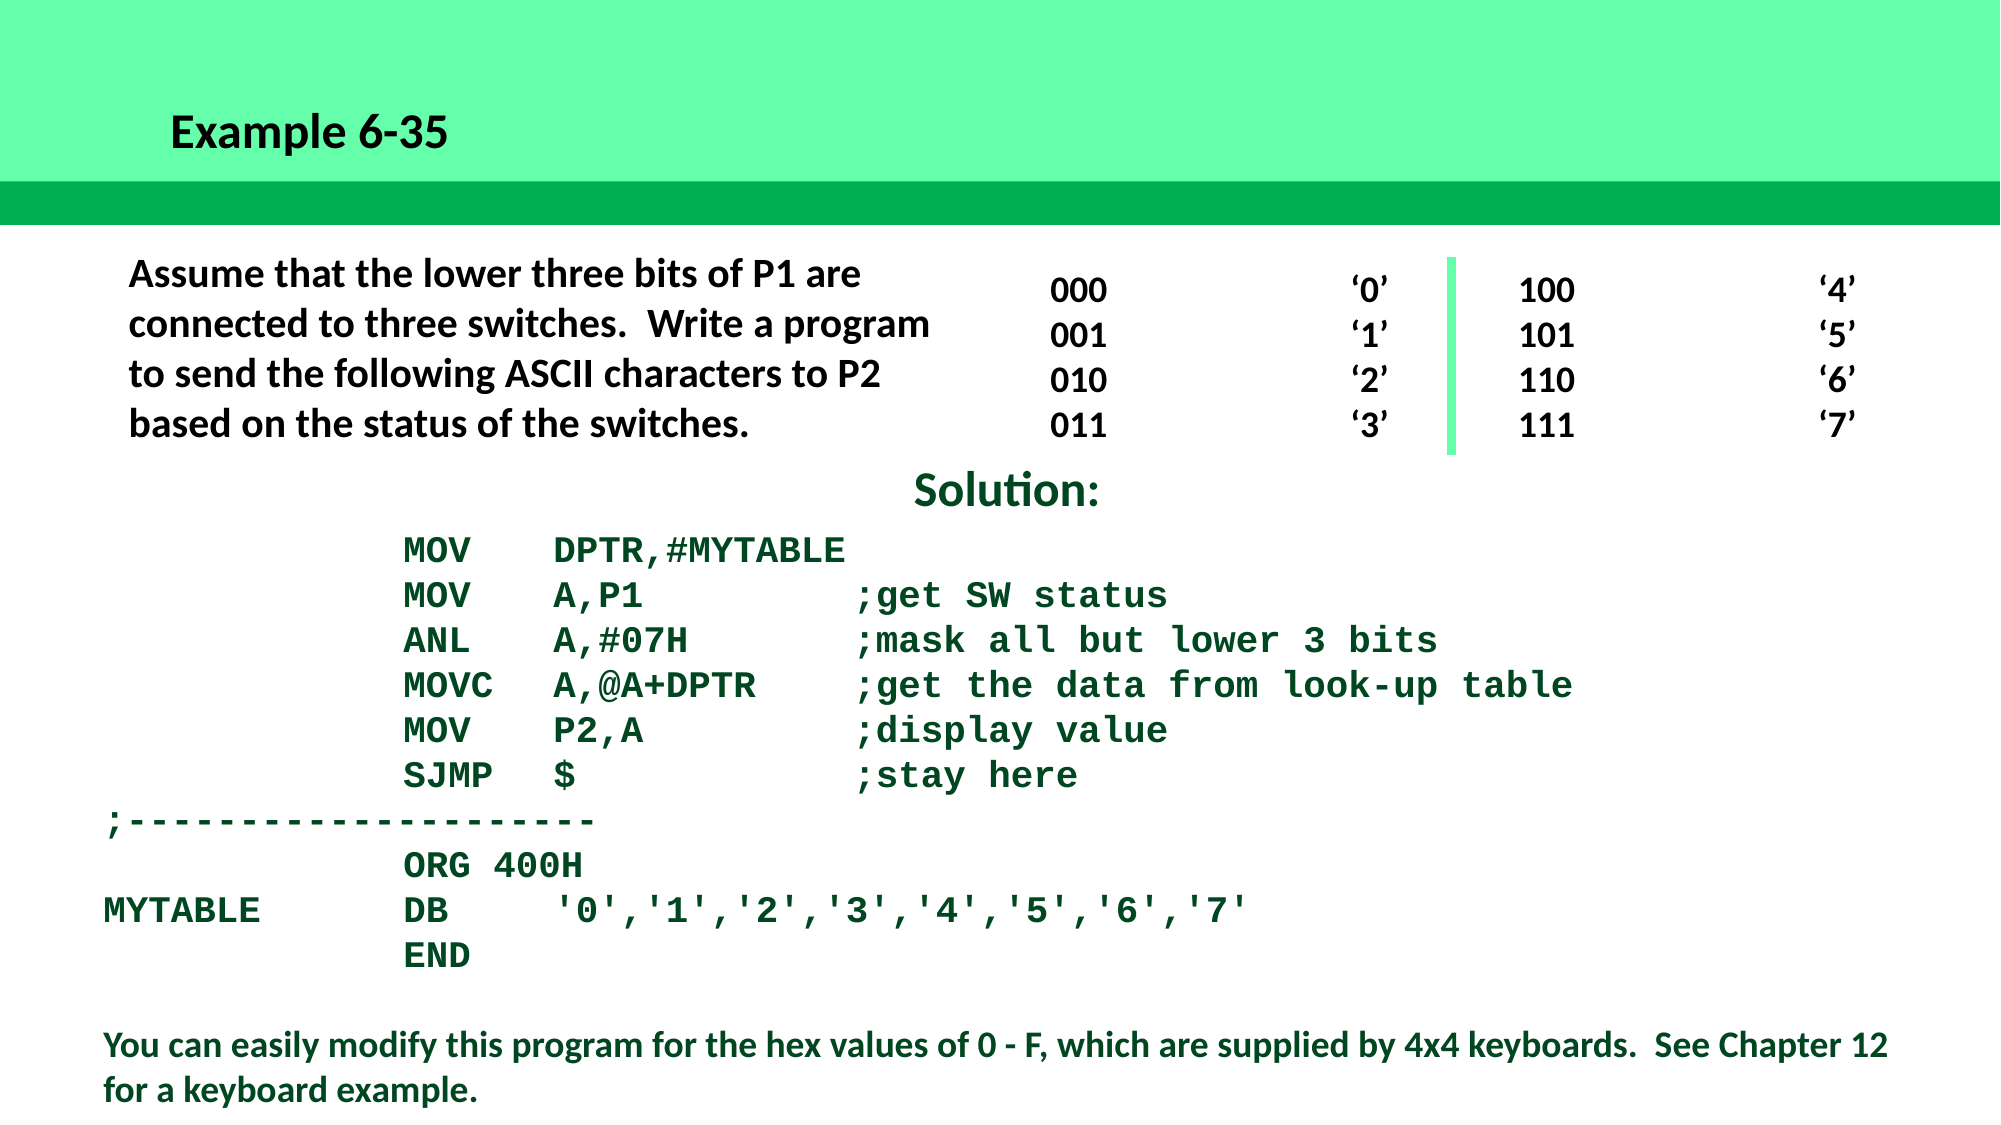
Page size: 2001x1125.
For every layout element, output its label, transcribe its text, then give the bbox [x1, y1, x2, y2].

text_box MOV DPTR,#MYTABLE MOV A,P1 ;get SW status ANL A,#07H ;mask all but lower 3 bits MOVC A,@A+DPTR ;get the data from look-up table MOV P2,A ;display value SJMP $ ;stay here ;--------------------- ORG 400H MYTABLE DB '0','1','2','3','4','5','6','7' END You can easily modify this program for the hex values of 0 - F, which are supplied by 4x4 keyboards. See Chapter 12 for a keyboard example. [88, 524, 1933, 1118]
text_box Example 6-35 [155, 90, 1845, 166]
text_box 000 ‘0’ 001 ‘1’ 010 ‘2’ 011 ‘3’ [1035, 257, 1436, 453]
text_box 100 ‘4’ 101 ‘5’ 110 ‘6’ 111 ‘7’ [1503, 257, 1933, 453]
text_box [0, 0, 2000, 182]
text_box Solution: [7, 448, 2000, 524]
text_box [0, 182, 2000, 226]
text_box Assume that the lower three bits of P1 are connected to three switches. Write a program to send the following ASCII characters to P2 based on the status of the switches. [113, 238, 954, 448]
